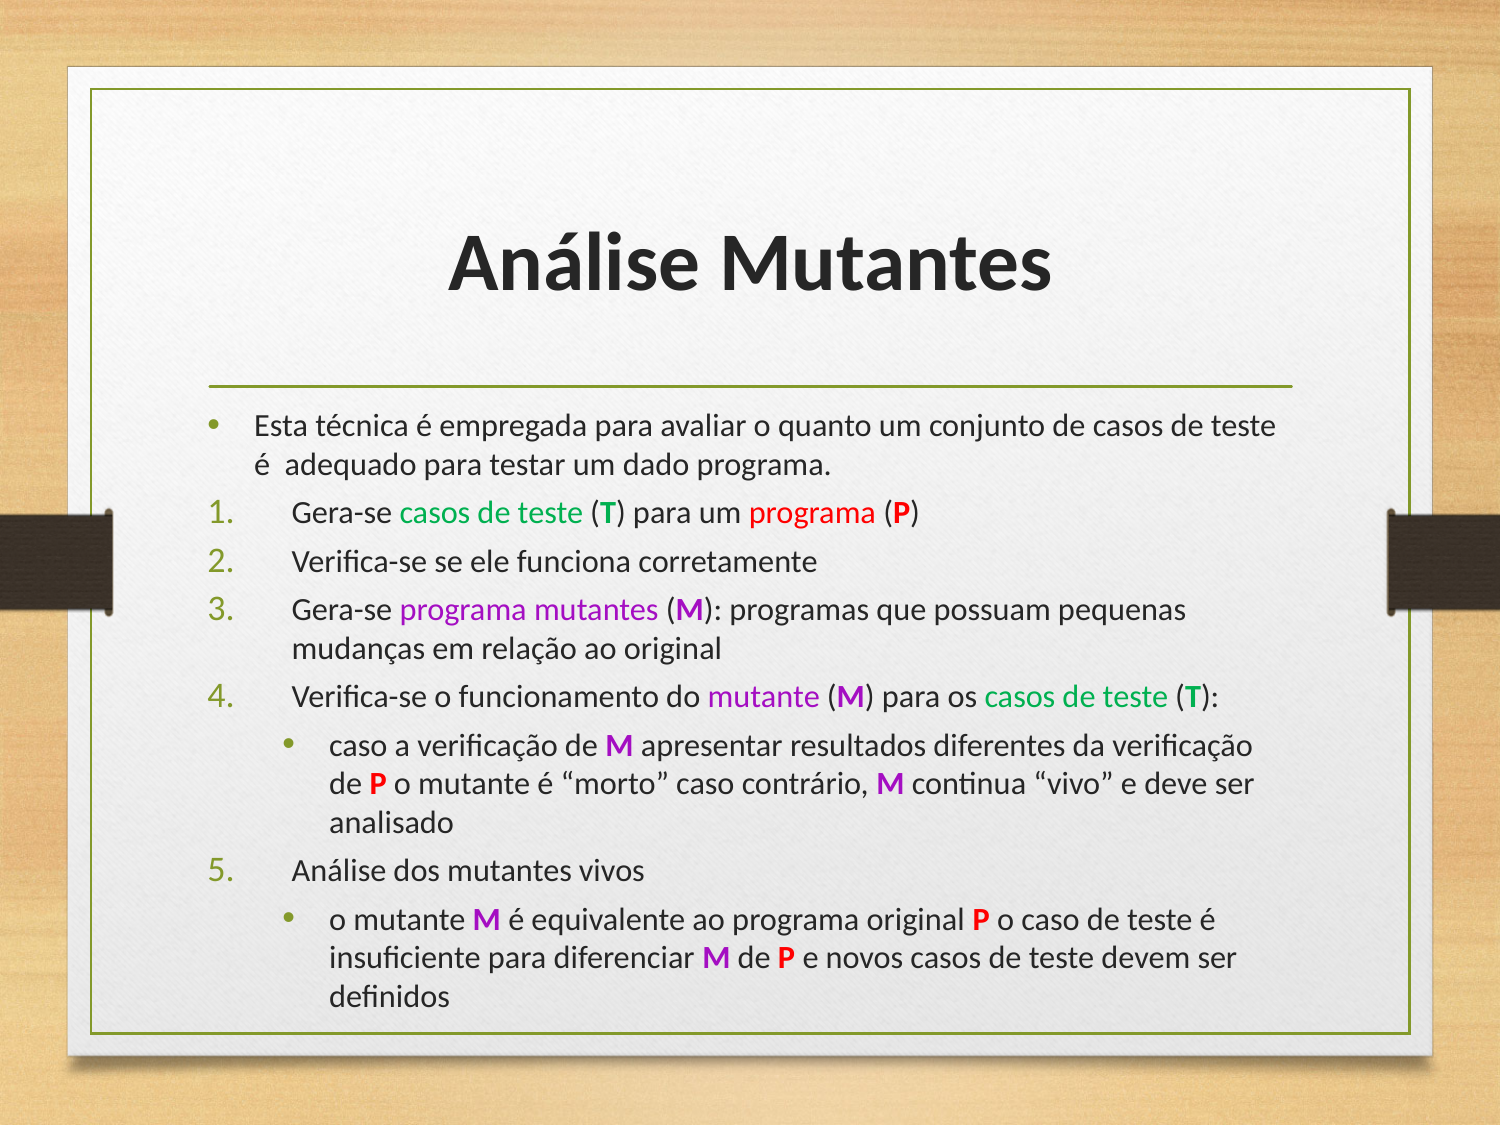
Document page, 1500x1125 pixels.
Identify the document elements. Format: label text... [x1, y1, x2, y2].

picture [0, 0, 1500, 1125]
title Análise Mutantes [193, 150, 1309, 365]
list Esta técnica é empregada para avaliar o quanto um conjunto de casos de teste é adequado para testar um dado programa. Gera-se casos de teste (T) para um programa (P) Verifica-se se ele funciona corretamente Gera-se programa mutantes (M): programas que possuam pequenas mudanças em relação ao original Verifica-se o funcionamento do mutante (M) para os casos de teste (T): caso a verificação de M apresentar resultados diferentes da verificação de P o mutante é “morto” caso contrário, M continua “vivo” e deve ser analisado Análise dos mutantes vivos o mutante M é equivalente ao programa original P o caso de teste é insuficiente para diferenciar M de P e novos casos de teste devem ser definidos [192, 397, 1308, 1047]
